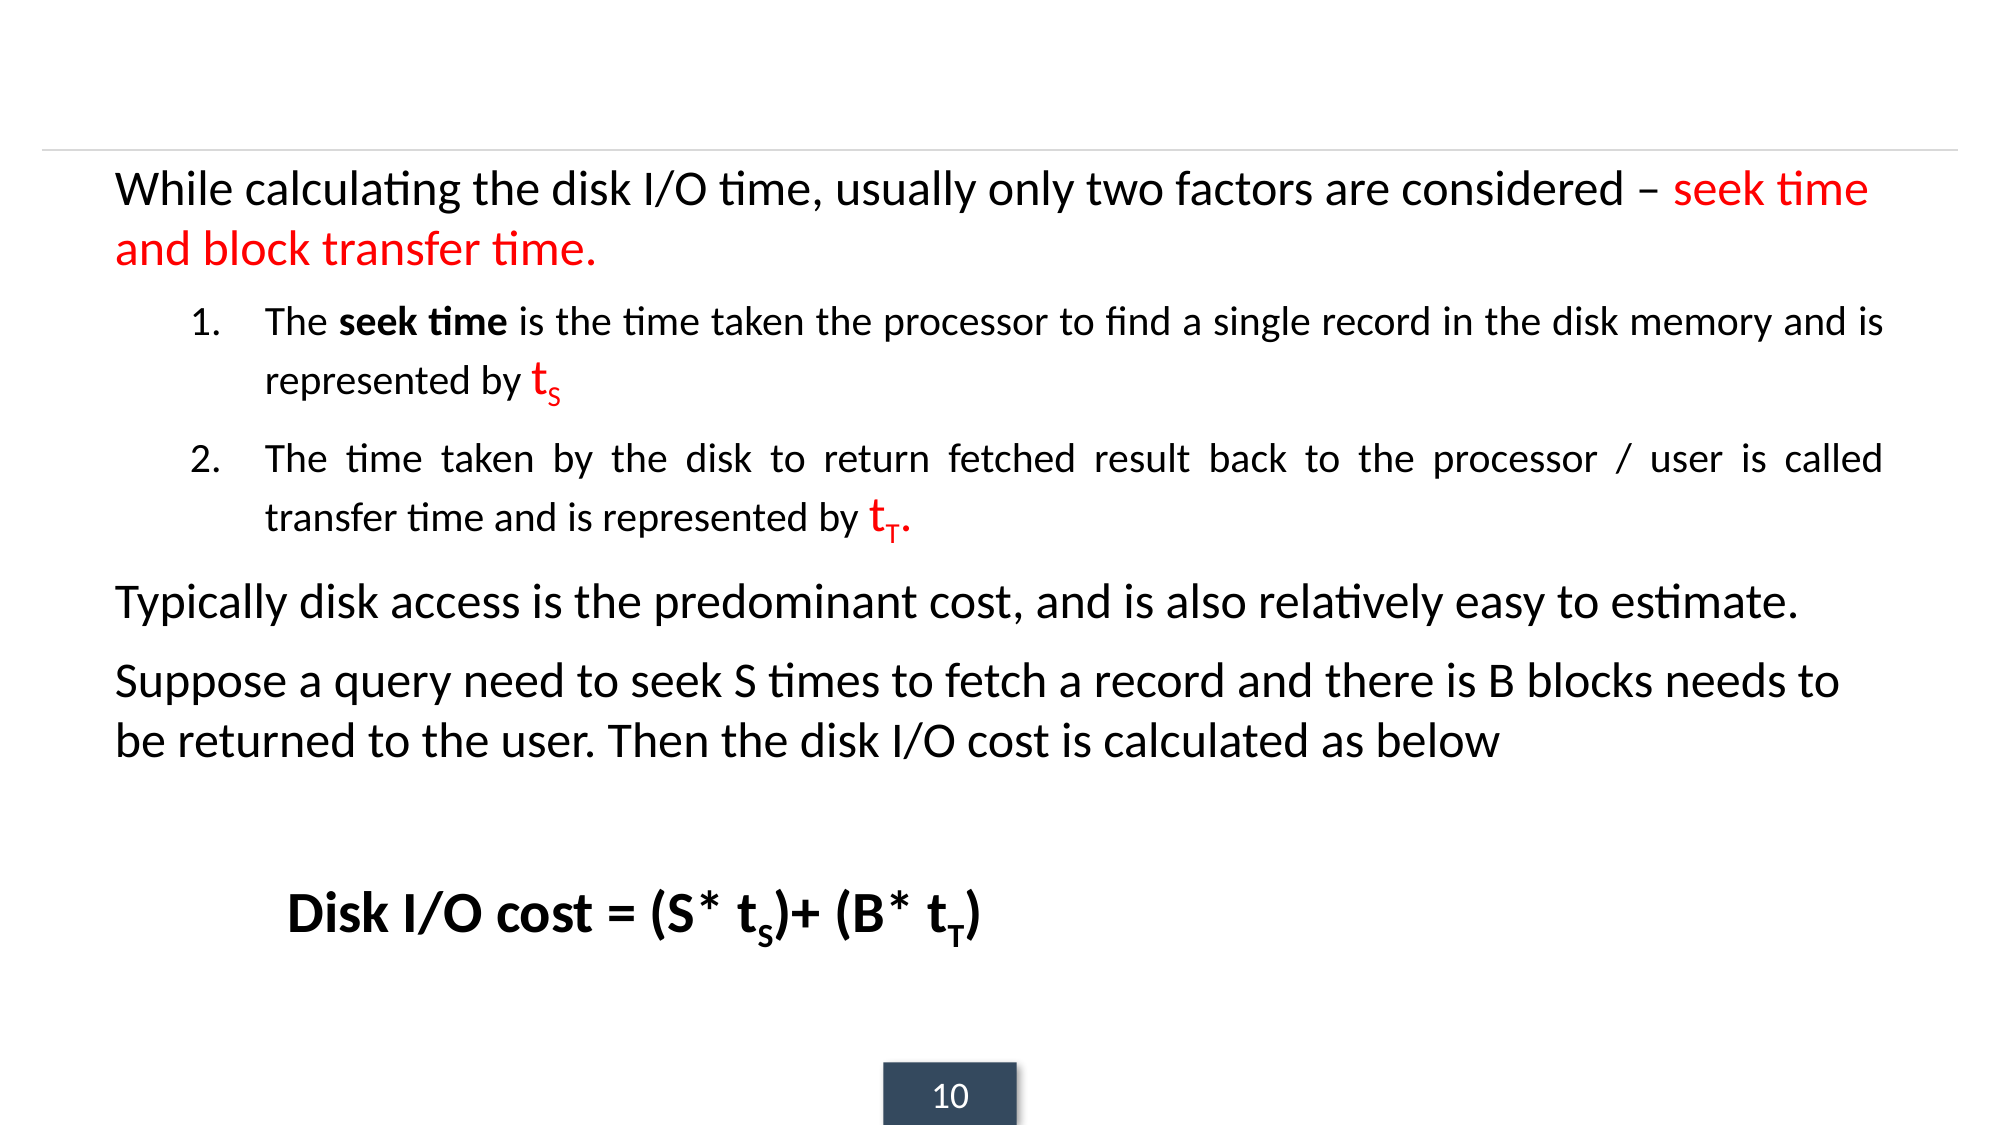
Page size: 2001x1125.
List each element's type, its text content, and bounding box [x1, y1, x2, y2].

list While calculating the disk I/O time, usually only two factors are considered – seek time and block transfer time. The seek time is the time taken the processor to find a single record in the disk memory and is represented by tS The time taken by the disk to return fetched result back to the processor / user is called transfer time and is represented by tT. Typically disk access is the predominant cost, and is also relatively easy to estimate. Suppose a query need to seek S times to fetch a record and there is B blocks needs to be returned to the user. Then the disk I/O cost is calculated as below Disk I/O cost = (S* tS)+ (B* tT) [99, 69, 1900, 1025]
